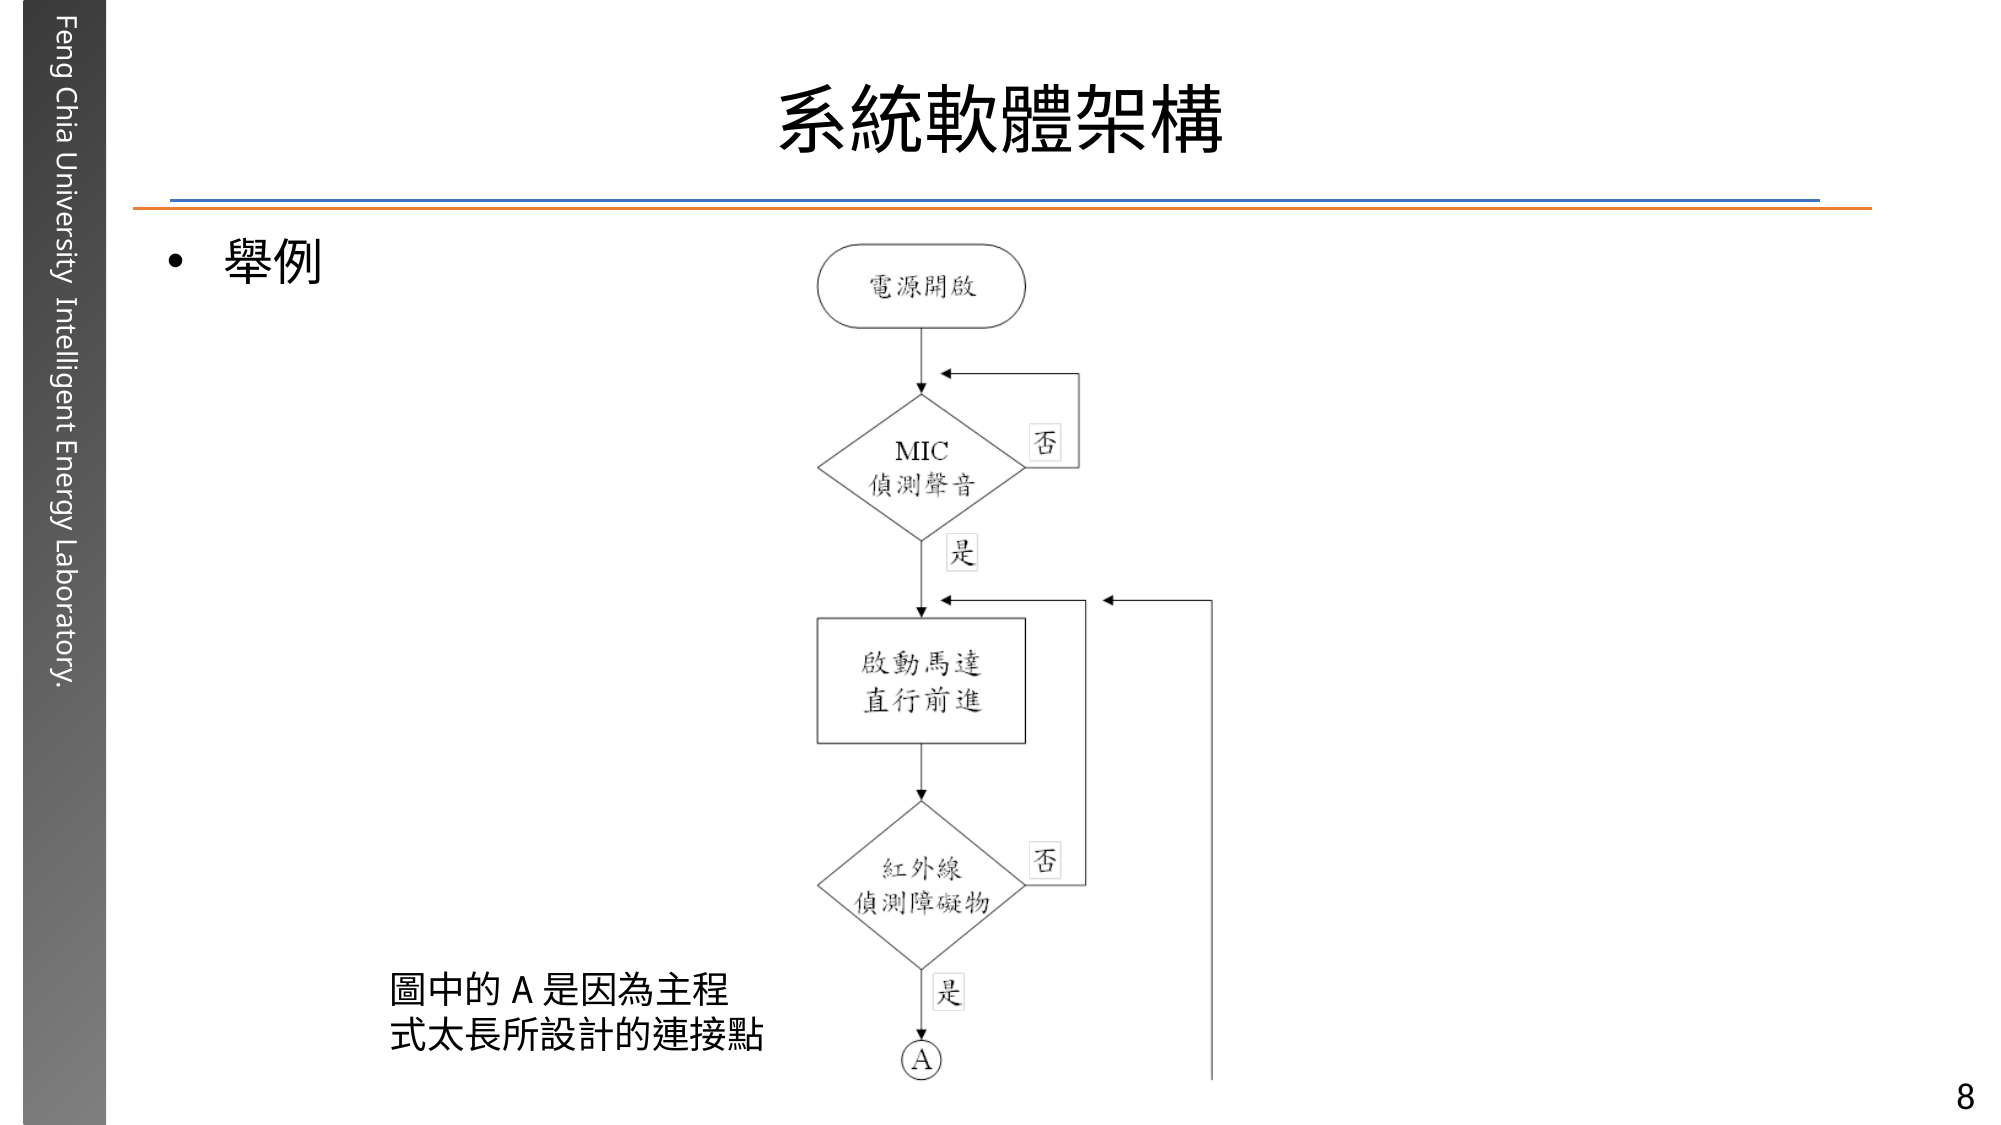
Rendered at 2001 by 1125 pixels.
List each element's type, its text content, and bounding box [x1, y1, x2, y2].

text_box 8 [1941, 1064, 1986, 1125]
title 系統軟體架構 [137, 49, 1863, 197]
text_box 舉例 [152, 222, 1863, 298]
text_box 圖中的A是因為主程式太長所設計的連接點 [374, 958, 782, 1064]
picture [815, 242, 1246, 1095]
